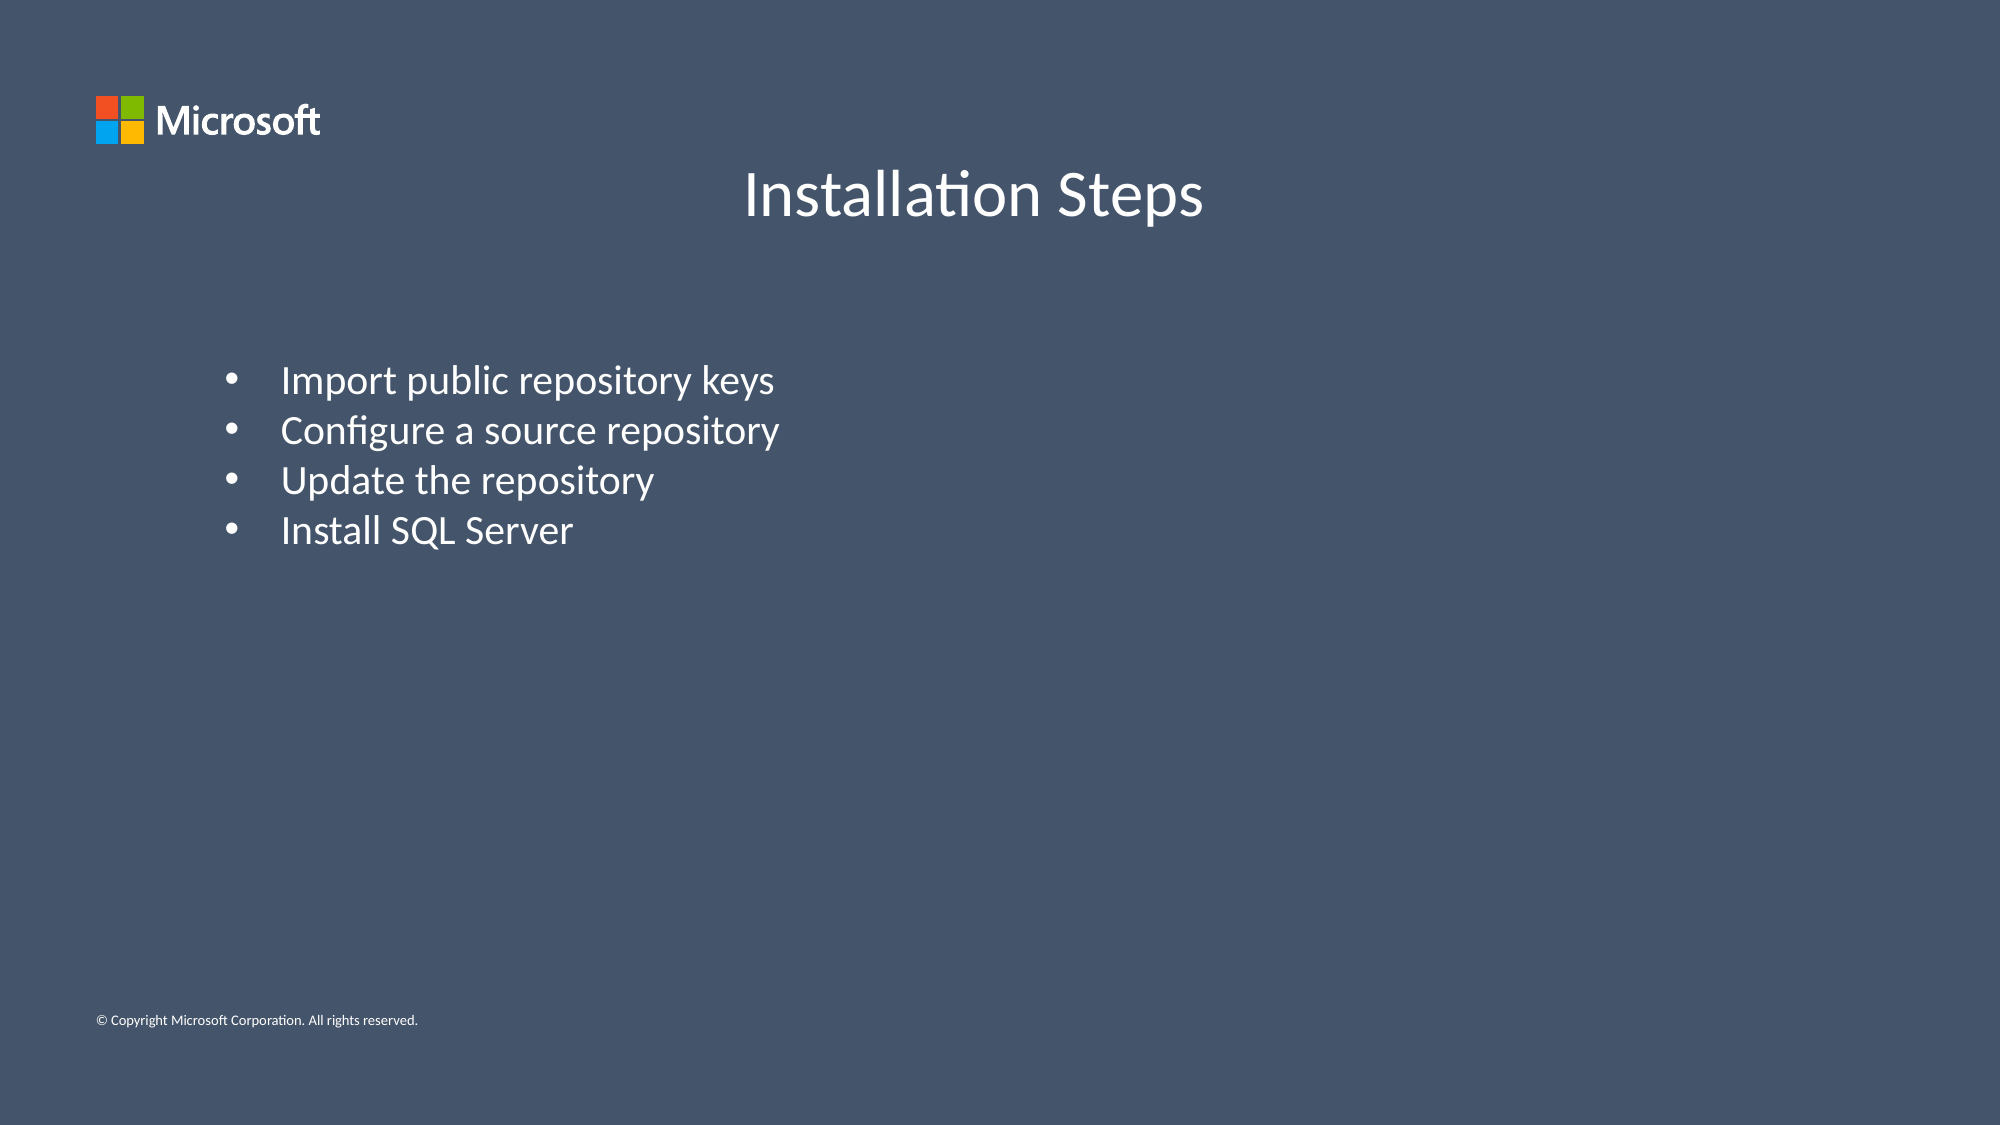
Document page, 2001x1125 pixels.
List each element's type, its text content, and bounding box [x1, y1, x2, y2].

text_box Installation Steps [500, 142, 1448, 237]
text_box Import public repository keys Configure a source repository Update the repository Install SQL Server [209, 345, 1158, 561]
